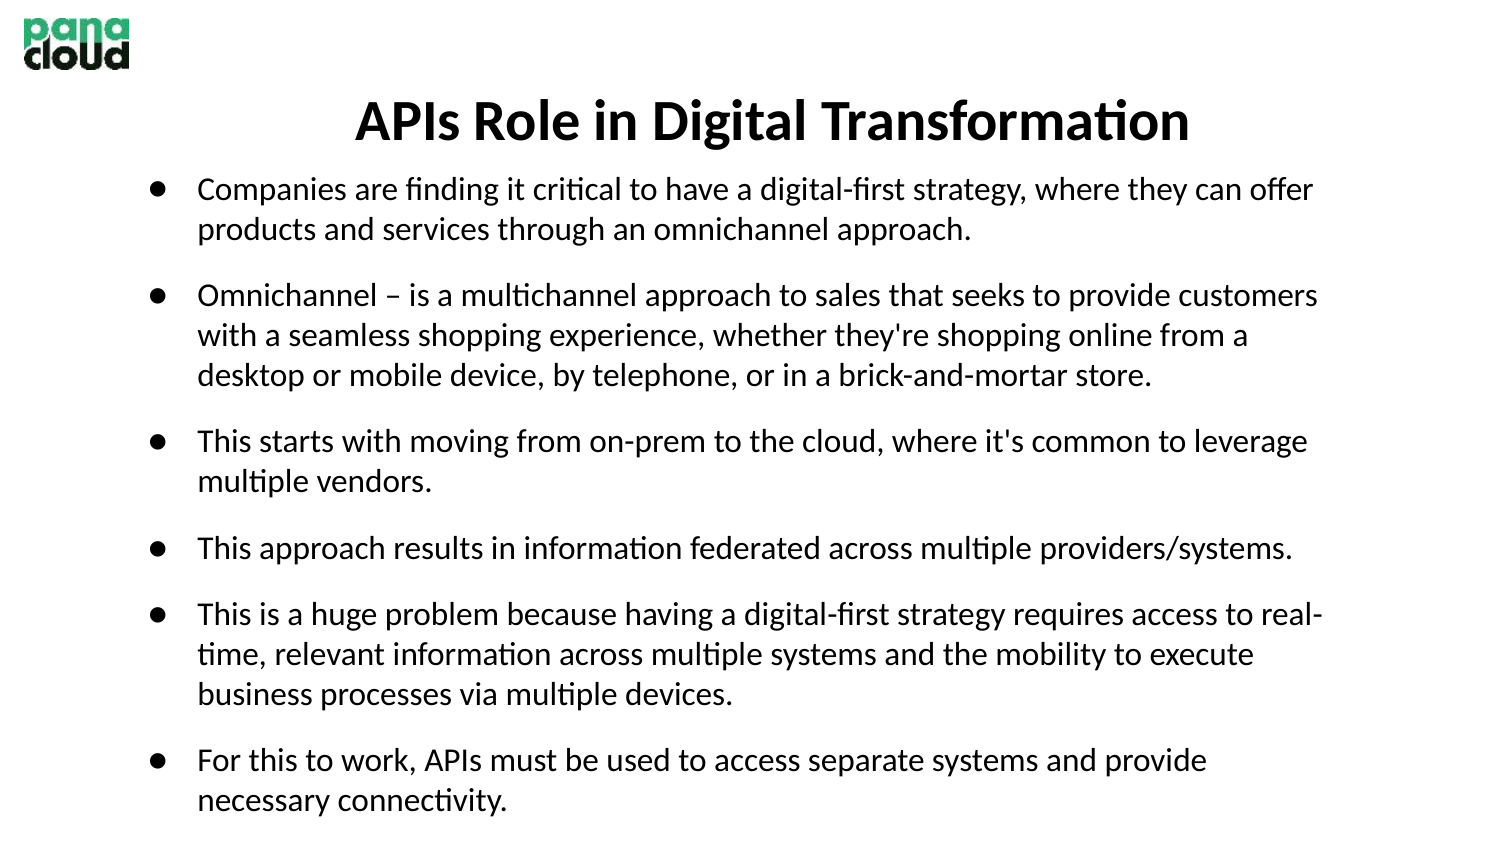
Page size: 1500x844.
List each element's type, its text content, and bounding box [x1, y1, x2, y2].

picture [24, 18, 129, 70]
list Companies are finding it critical to have a digital-first strategy, where they can offer products and services through an omnichannel approach. Omnichannel – is a multichannel approach to sales that seeks to provide customers with a seamless shopping experience, whether they're shopping online from a desktop or mobile device, by telephone, or in a brick-and-mortar store. This starts with moving from on-prem to the cloud, where it's common to leverage multiple vendors. This approach results in information federated across multiple providers/systems. This is a huge problem because having a digital-first strategy requires access to real-time, relevant information across multiple systems and the mobility to execute business processes via multiple devices. For this to work, APIs must be used to access separate systems and provide necessary connectivity. [125, 159, 1363, 844]
title APIs Role in Digital Transformation [200, 41, 1347, 159]
